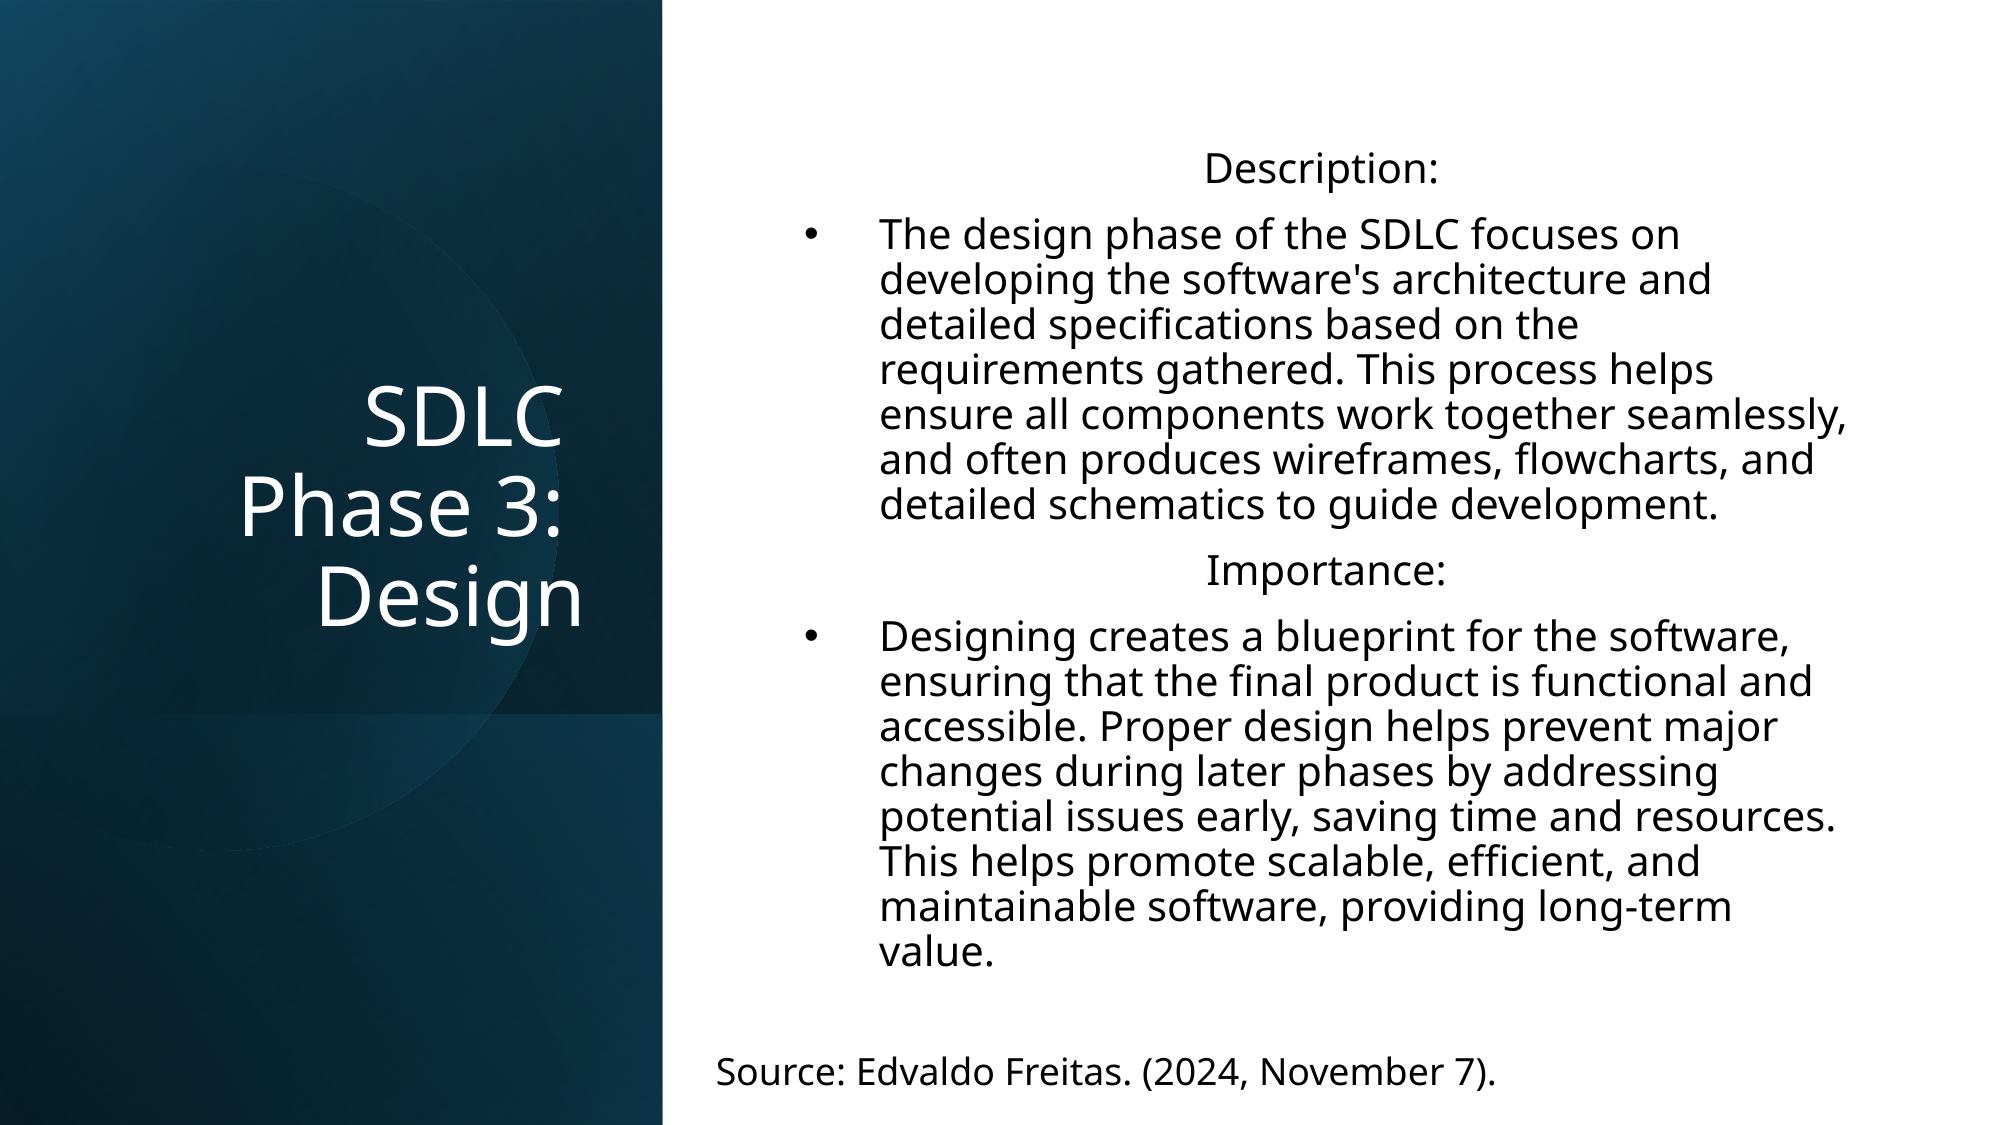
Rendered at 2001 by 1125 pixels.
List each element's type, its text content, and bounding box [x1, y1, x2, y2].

text_box [664, 0, 2000, 1125]
text_box Source: Edvaldo Freitas. (2024, November 7). [700, 1040, 1936, 1101]
list Description: The design phase of the SDLC focuses on developing the software's architecture and detailed specifications based on the requirements gathered. This process helps ensure all components work together seamlessly, and often produces wireframes, flowcharts, and detailed schematics to guide development. Importance: Designing creates a blueprint for the software, ensuring that the final product is functional and accessible. Proper design helps prevent major changes during later phases by addressing potential issues early, saving time and resources. This helps promote scalable, efficient, and maintainable software, providing long-term value. [789, 106, 1865, 1017]
title SDLC Phase 3: Design [76, 96, 602, 652]
text_box [0, 0, 664, 1125]
